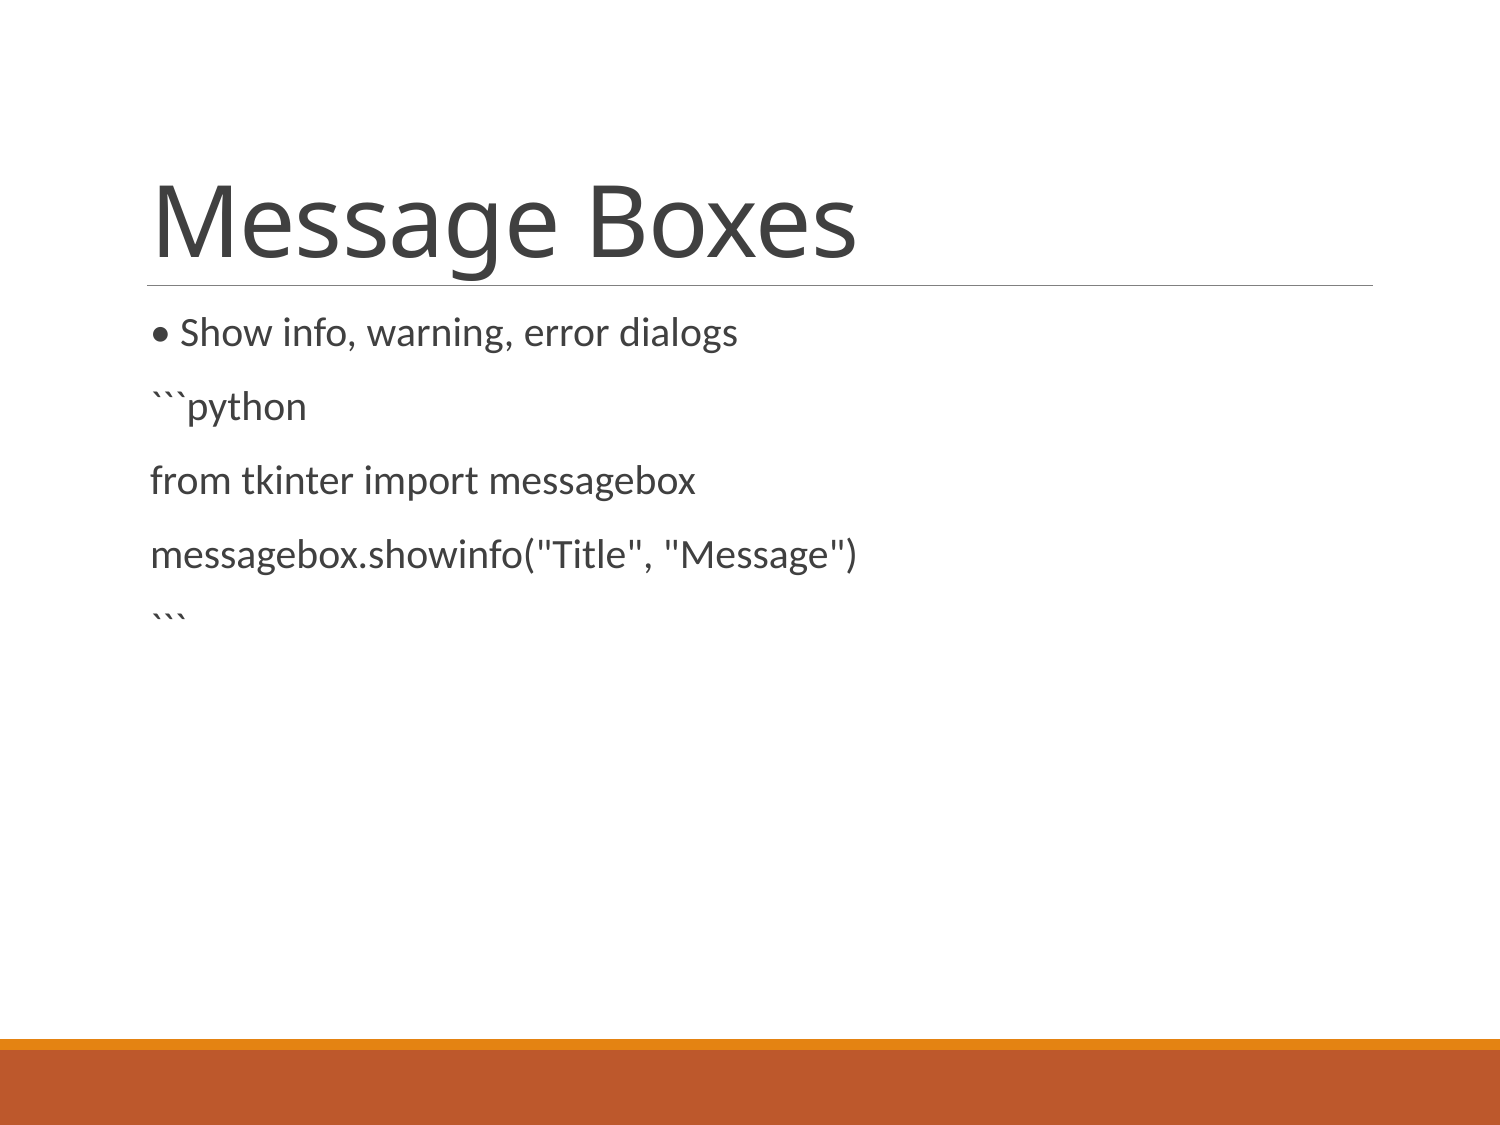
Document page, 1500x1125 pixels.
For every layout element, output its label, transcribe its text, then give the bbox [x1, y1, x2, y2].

title Message Boxes [135, 47, 1373, 285]
list • Show info, warning, error dialogs ```python from tkinter import messagebox messagebox.showinfo("Title", "Message") ``` [135, 302, 1373, 963]
